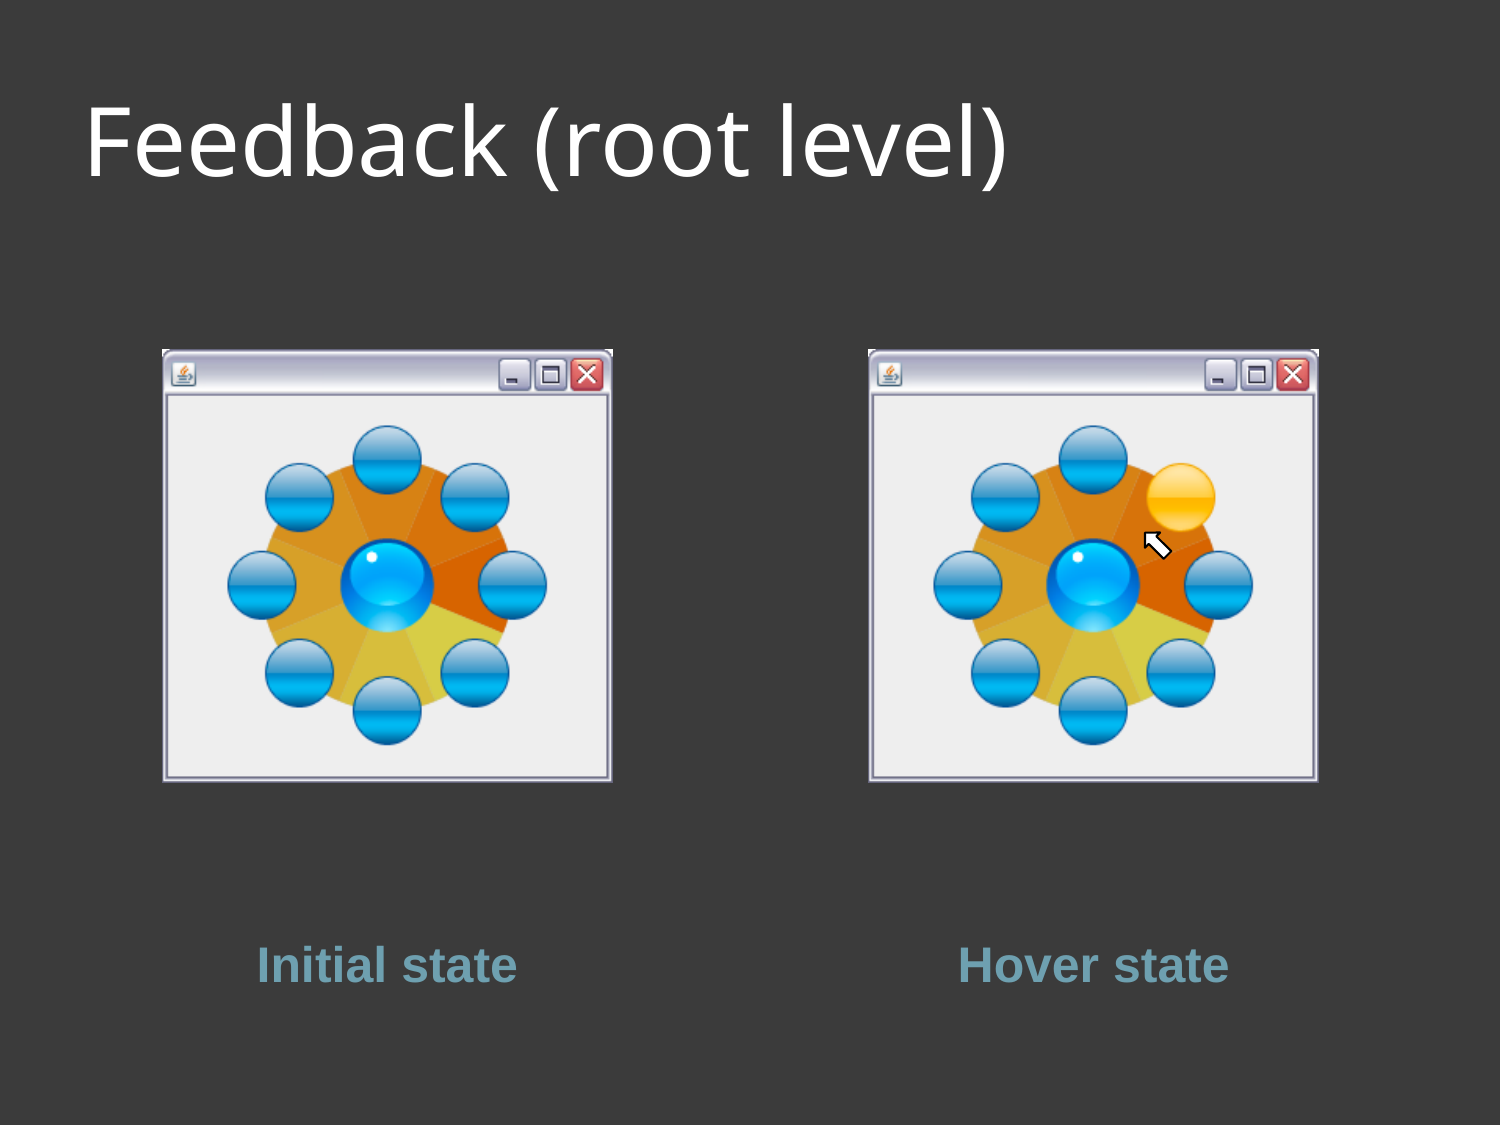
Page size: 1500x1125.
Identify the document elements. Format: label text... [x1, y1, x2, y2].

list Hover state [862, 924, 1326, 1063]
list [868, 349, 1319, 784]
title Feedback (root level) [74, 44, 1426, 233]
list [162, 349, 613, 784]
list Initial state [162, 924, 613, 1063]
